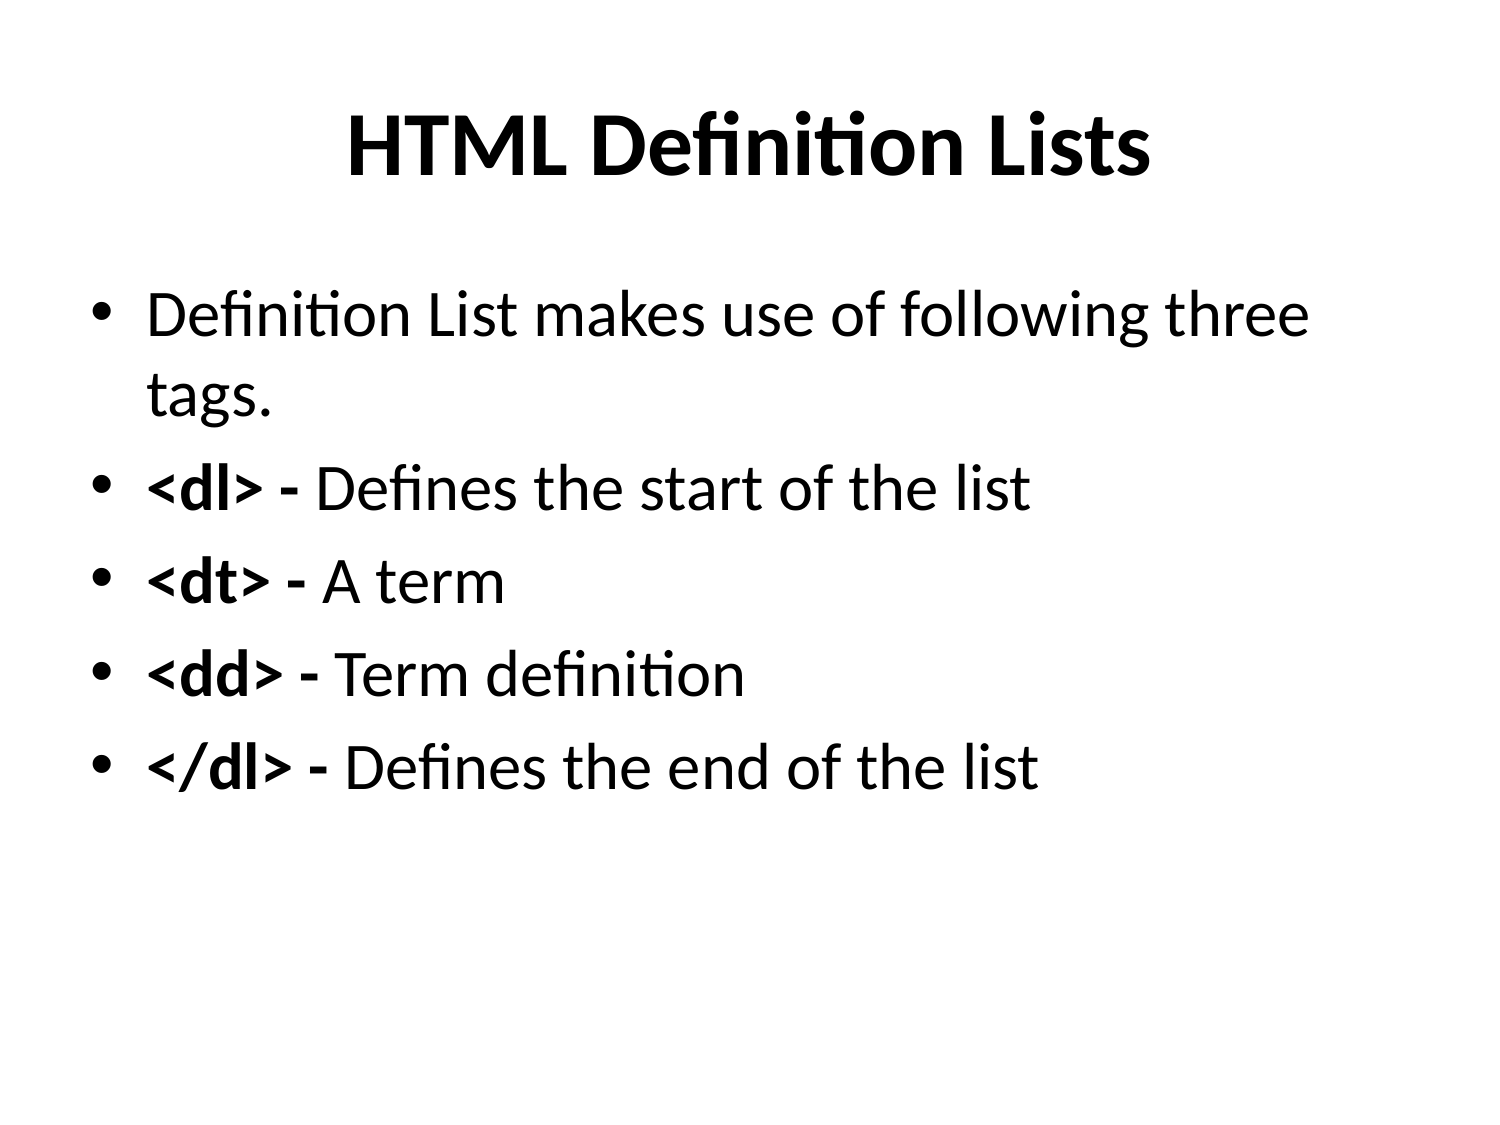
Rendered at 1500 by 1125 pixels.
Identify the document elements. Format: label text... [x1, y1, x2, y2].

title HTML Definition Lists [75, 45, 1425, 233]
list Definition List makes use of following three tags. <dl> - Defines the start of the list <dt> - A term <dd> - Term definition </dl> - Defines the end of the list [75, 262, 1425, 1005]
